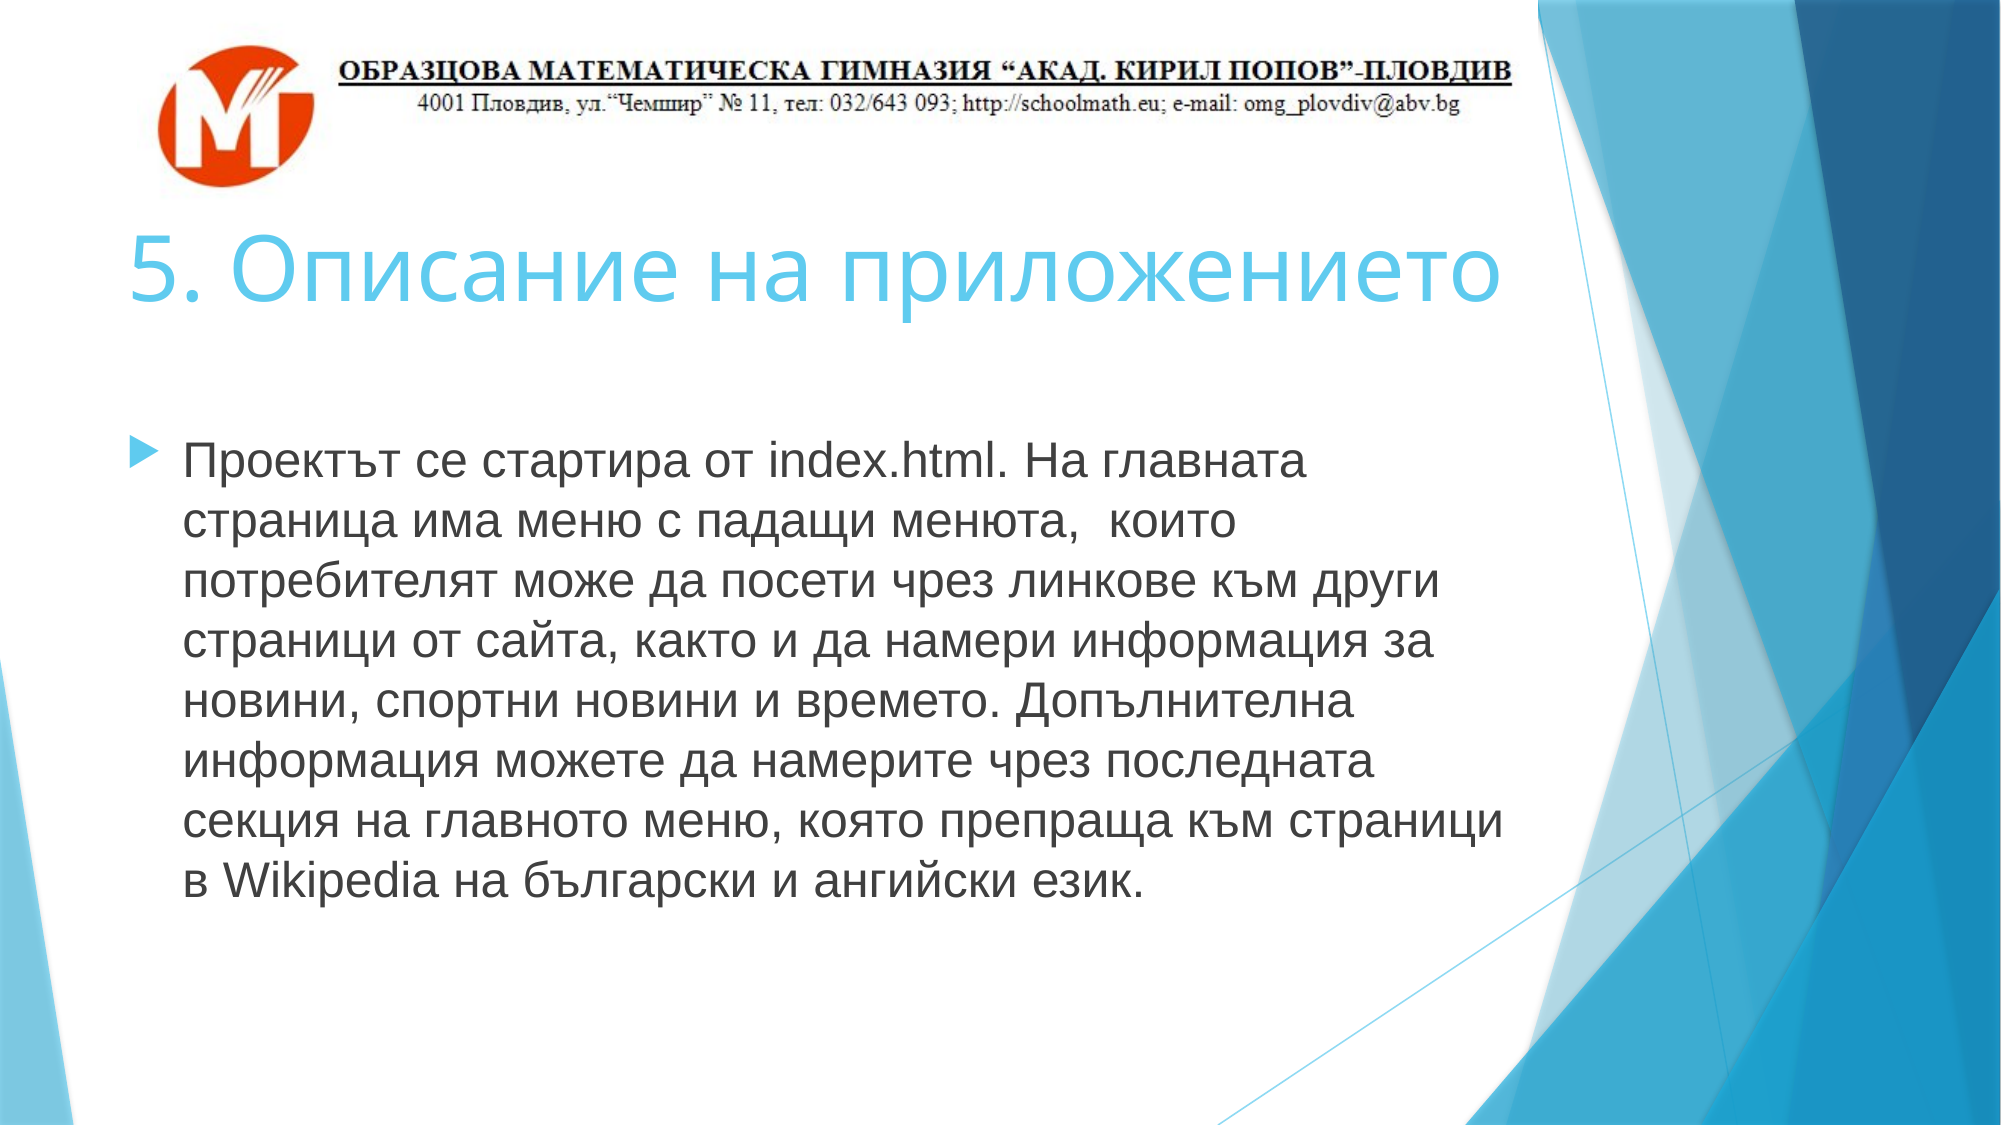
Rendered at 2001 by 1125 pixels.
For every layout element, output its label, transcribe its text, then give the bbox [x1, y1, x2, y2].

list Проектът се стартира от index.html. На главната страница има меню с падащи менюта, които потребителят може да посети чрез линкове към други страници от сайта, както и да намери информация за новини, спортни новини и времето. Допълнителна информация можете да намерите чрез последната секция на главното меню, която препраща към страници в Wikipedia на български и ангийски език. [111, 419, 1522, 1057]
picture [136, 0, 1538, 204]
title 5. Описание на приложението [111, 202, 1522, 419]
